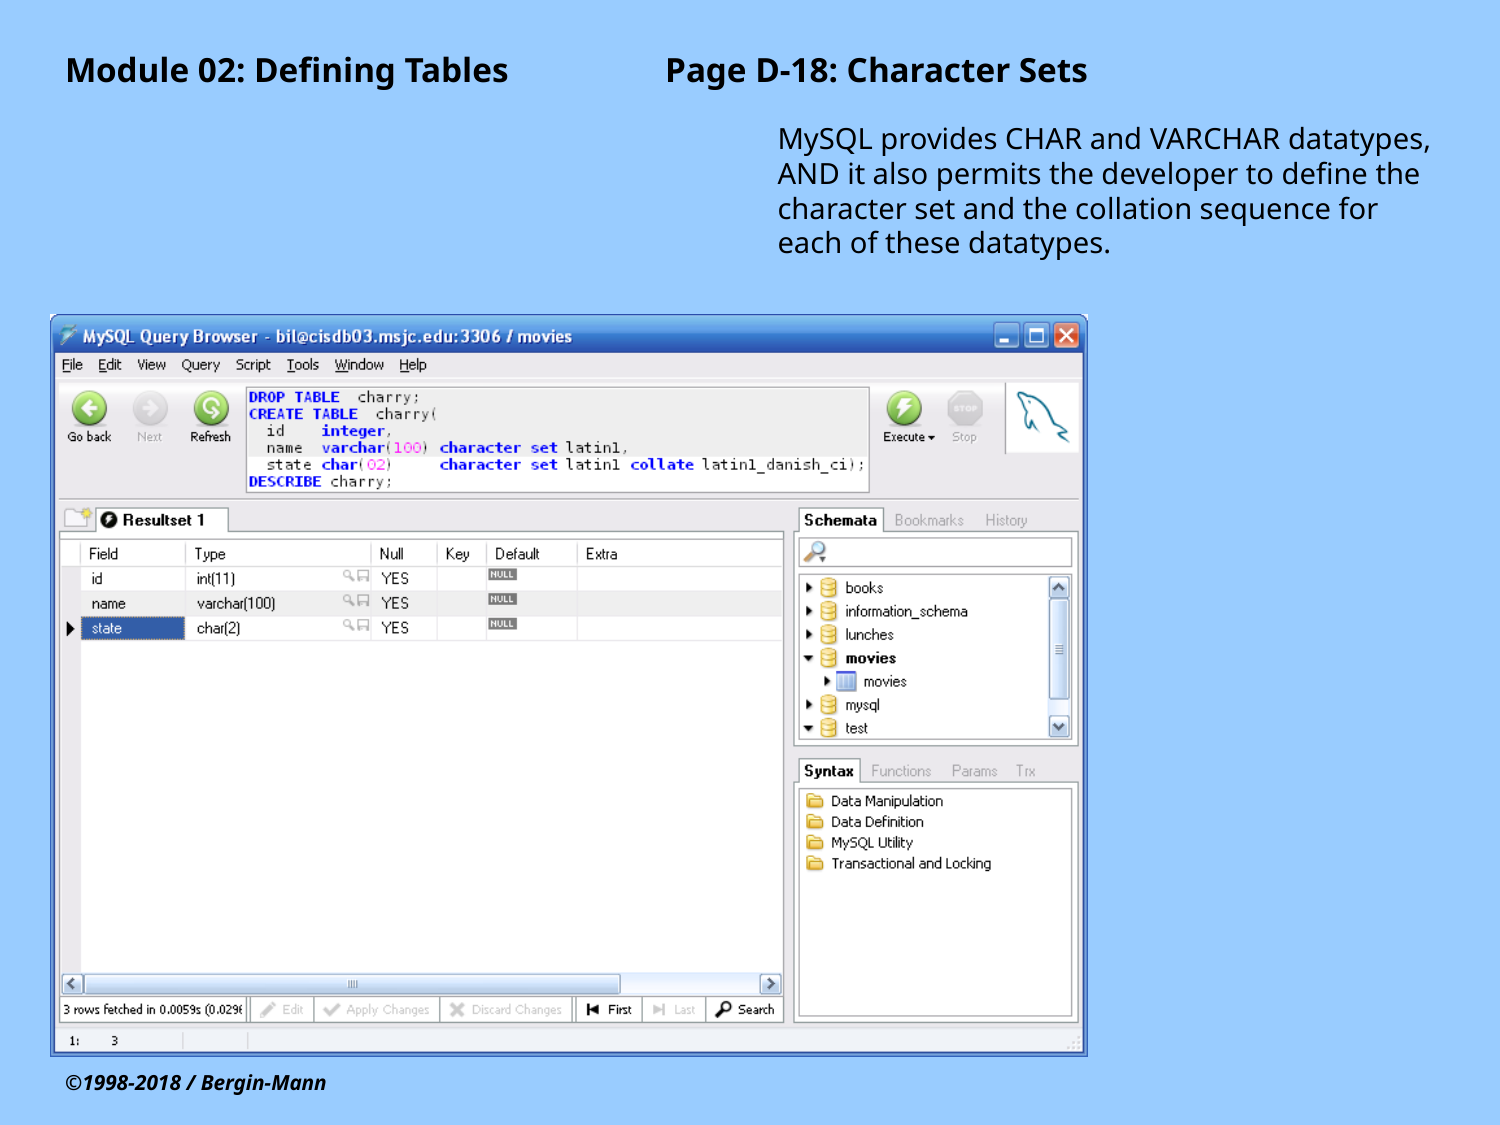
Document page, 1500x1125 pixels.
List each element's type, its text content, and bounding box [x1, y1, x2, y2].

list MySQL provides CHAR and VARCHAR datatypes, AND it also permits the developer to define the character set and the collation sequence for each of these datatypes. [762, 112, 1450, 1050]
slide_number ©1998-2018 / Bergin-Mann [50, 1065, 425, 1100]
title Module 02: Defining Tables Page D-18: Character Sets [50, 37, 1450, 100]
picture [49, 314, 1088, 1057]
